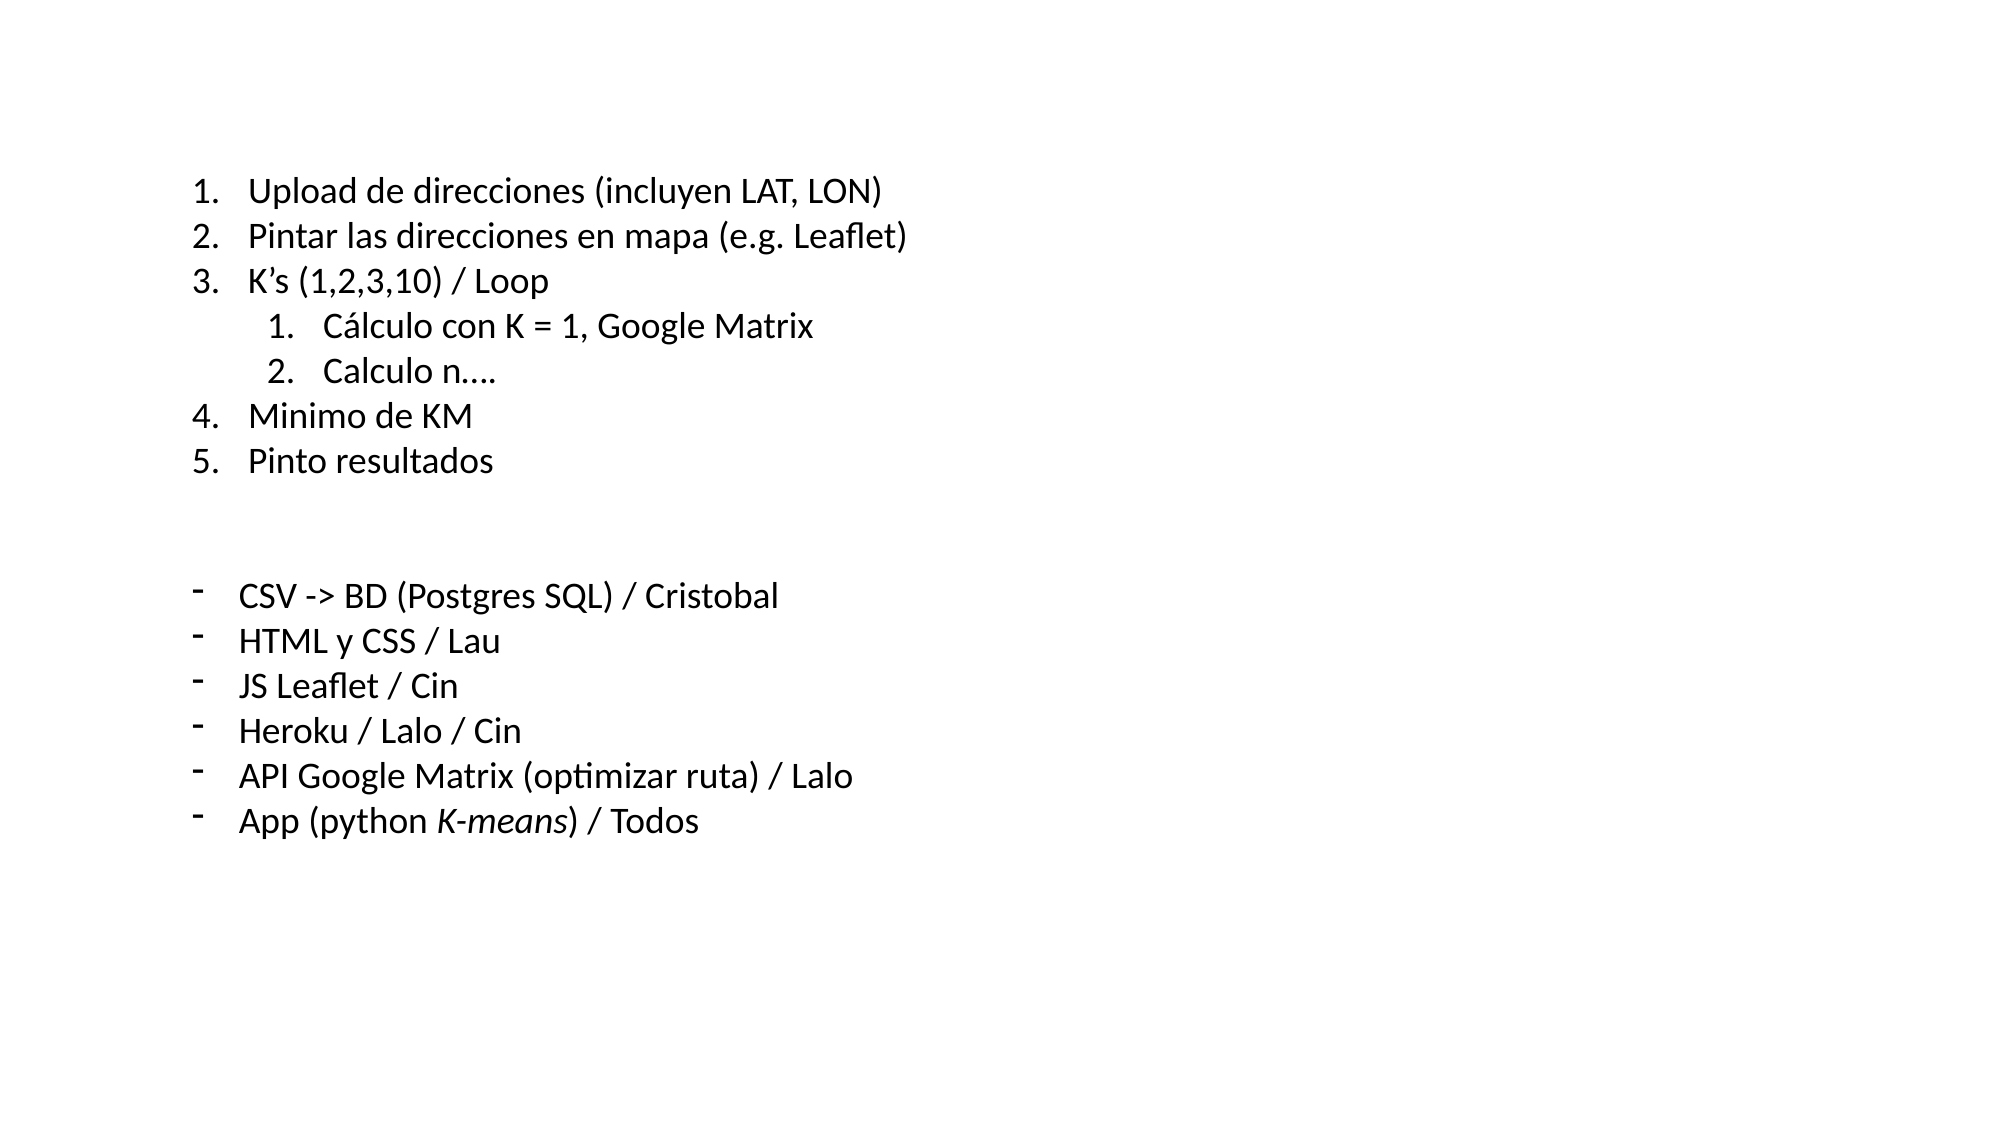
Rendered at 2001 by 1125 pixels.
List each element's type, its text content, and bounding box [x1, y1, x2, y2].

text_box Upload de direcciones (incluyen LAT, LON) Pintar las direcciones en mapa (e.g. Leaflet) K’s (1,2,3,10) / Loop Cálculo con K = 1, Google Matrix Calculo n…. Minimo de KM Pinto resultados CSV -> BD (Postgres SQL) / Cristobal HTML y CSS / Lau JS Leaflet / Cin Heroku / Lalo / Cin API Google Matrix (optimizar ruta) / Lalo App (python K-means) / Todos [177, 158, 924, 849]
